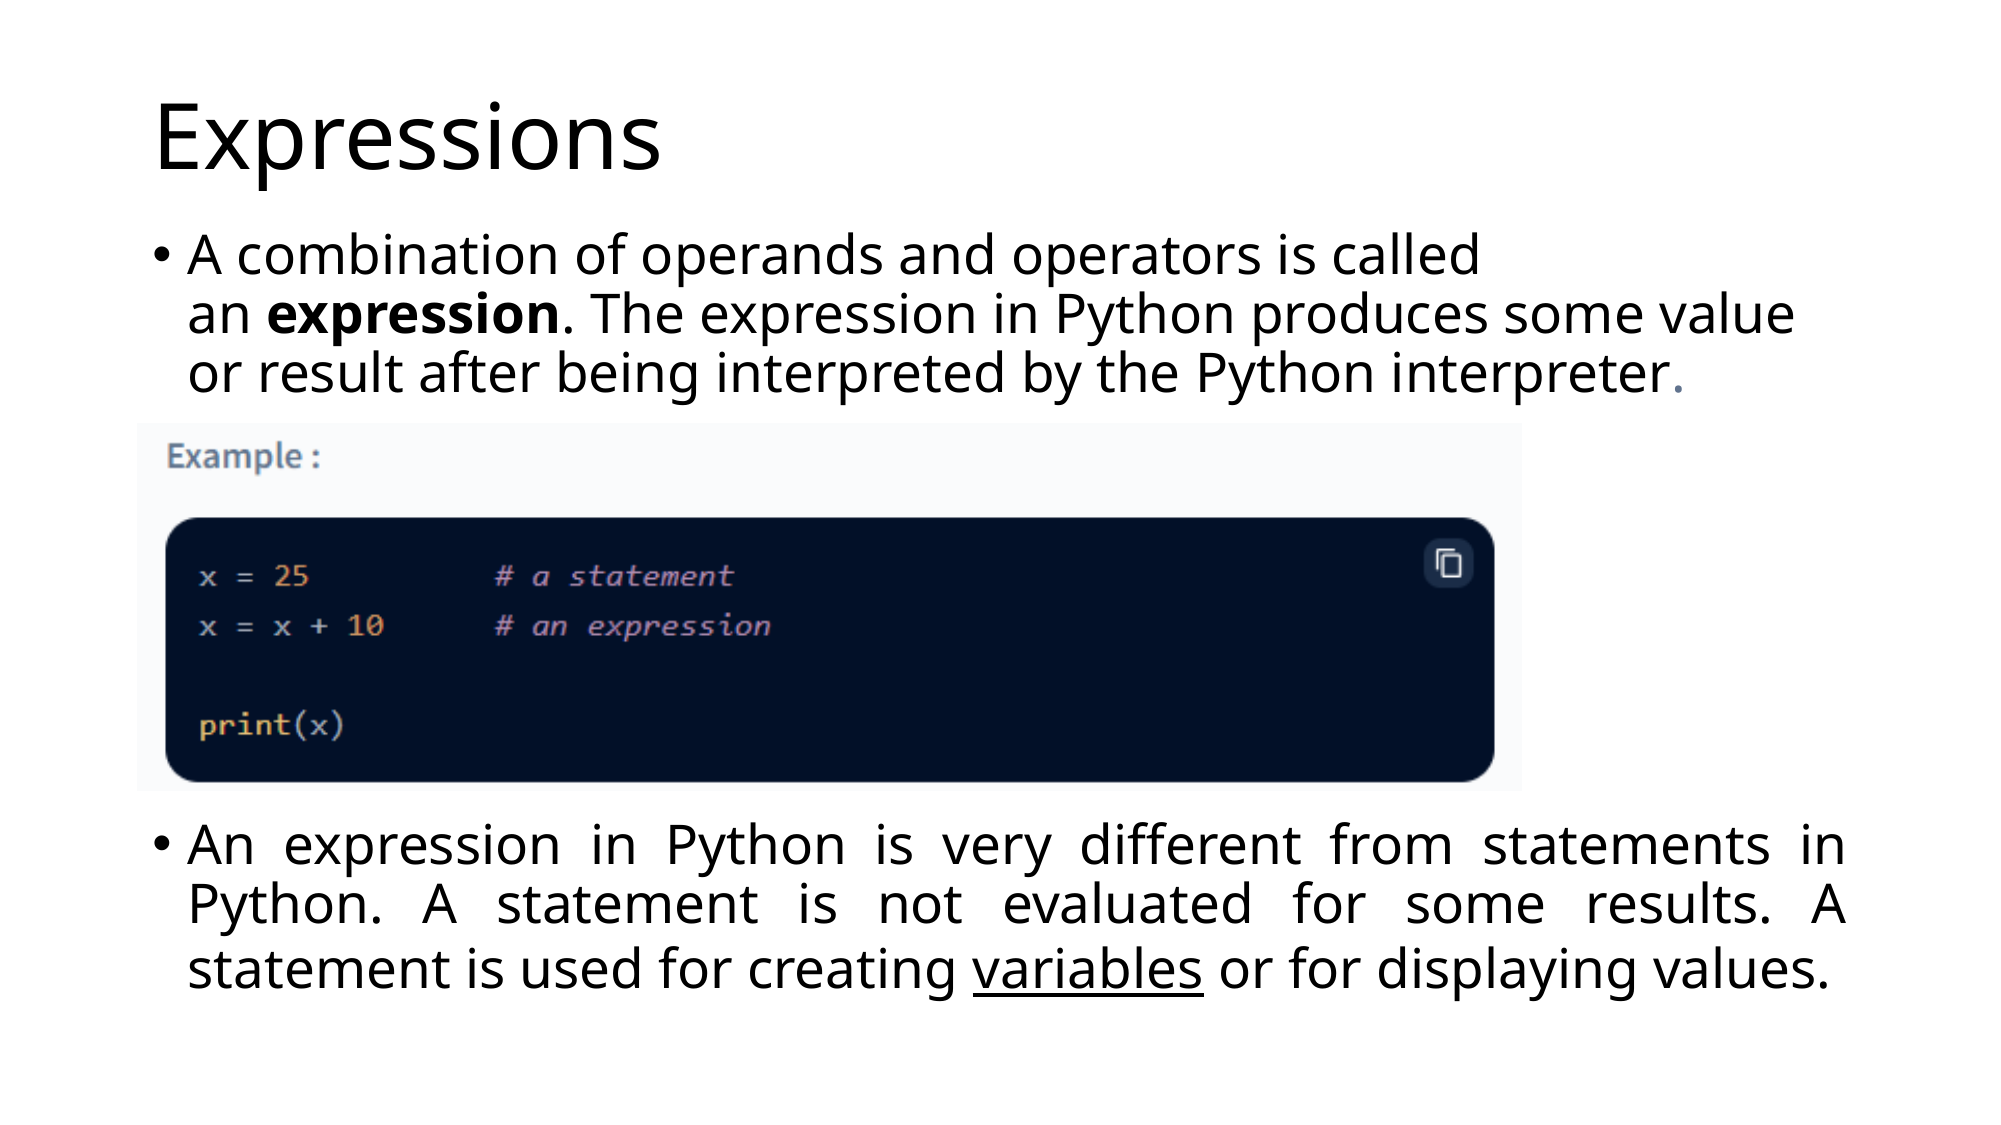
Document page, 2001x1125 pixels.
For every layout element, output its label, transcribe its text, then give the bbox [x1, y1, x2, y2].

picture [137, 423, 1522, 792]
list A combination of operands and operators is called an expression. The expression in Python produces some value or result after being interpreted by the Python interpreter. An expression in Python is very different from statements in Python. A statement is not evaluated for some results. A statement is used for creating variables or for displaying values. [137, 220, 1863, 1066]
title Expressions [137, 59, 1863, 220]
